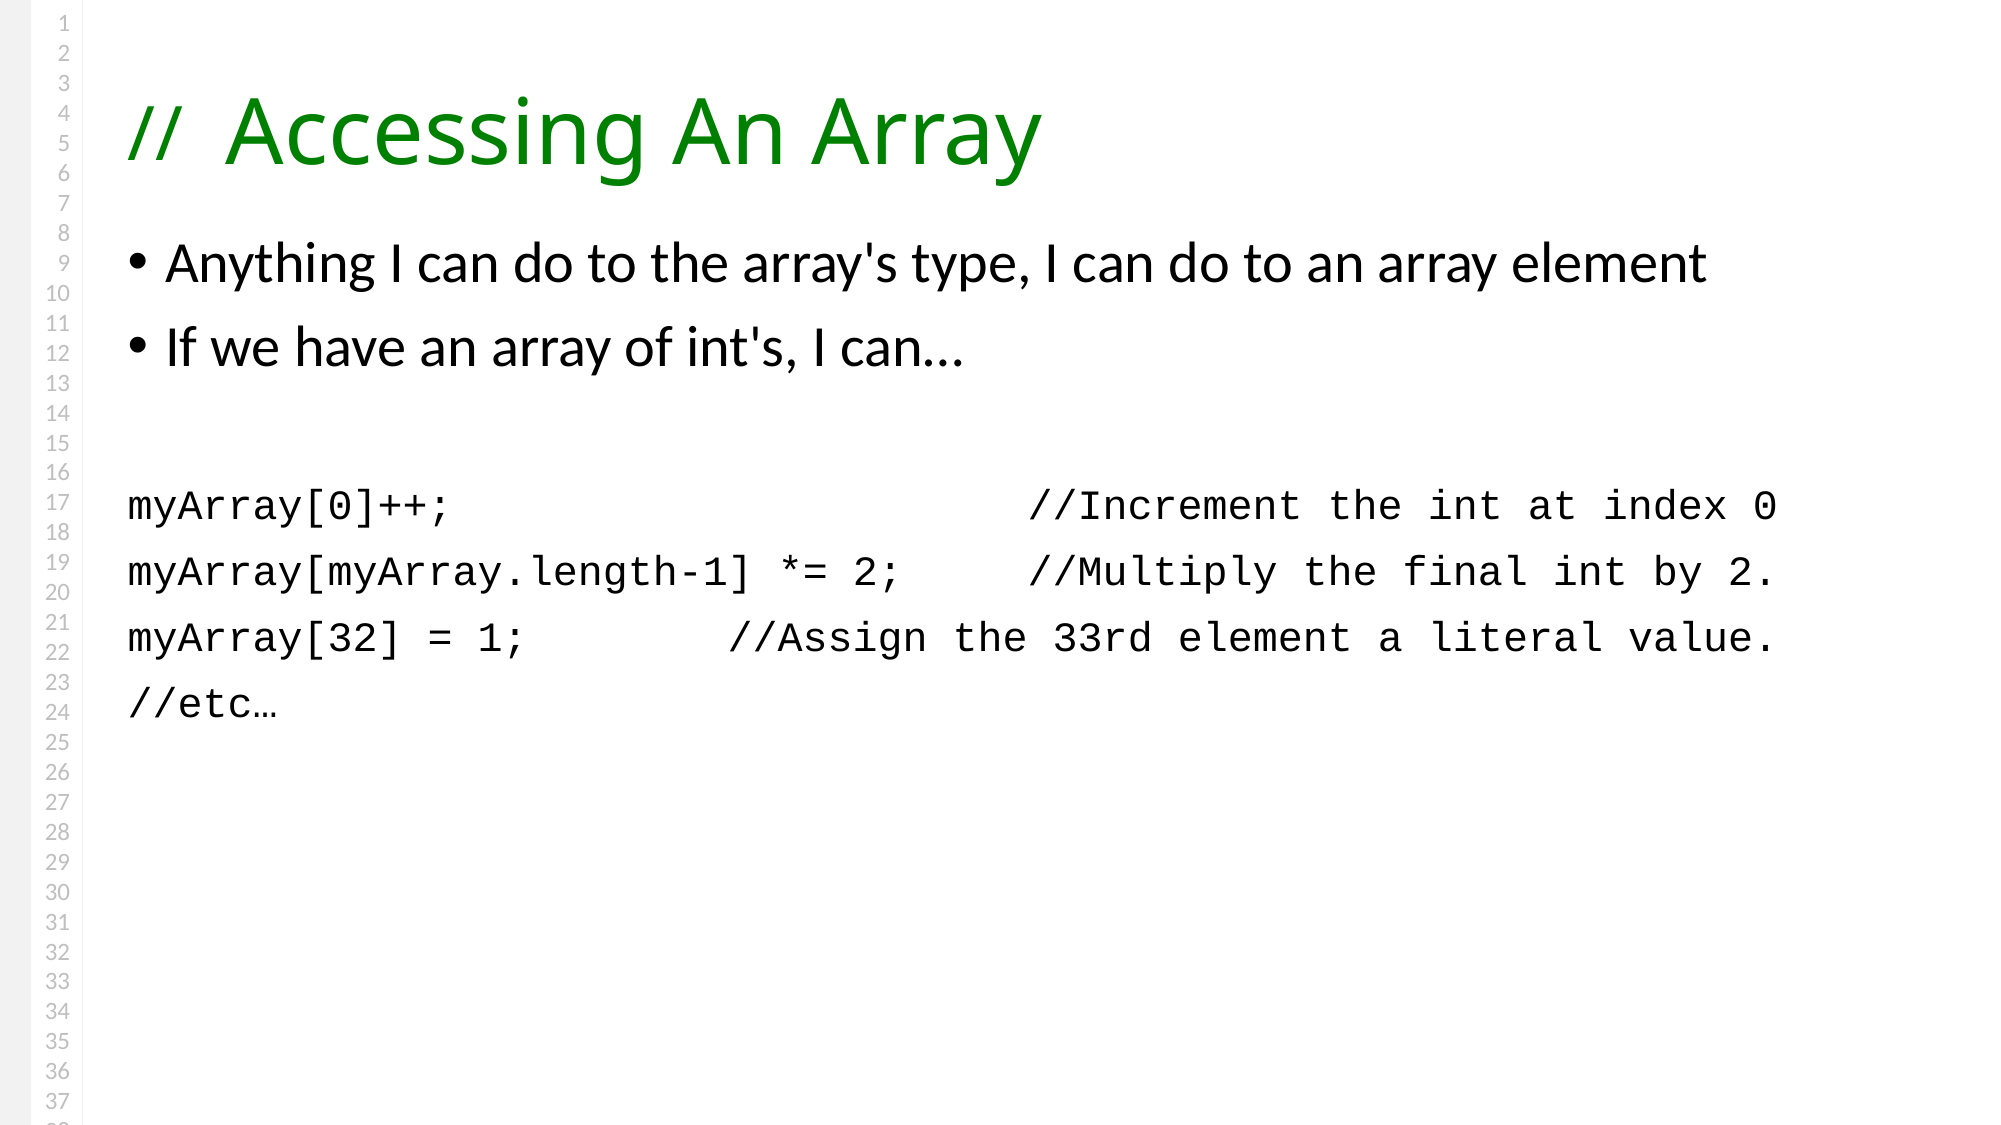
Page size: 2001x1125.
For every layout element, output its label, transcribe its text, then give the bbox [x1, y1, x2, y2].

title Accessing An Array [210, 59, 1913, 210]
list Anything I can do to the array's type, I can do to an array element If we have an array of int's, I can… myArray[0]++; //Increment the int at index 0 myArray[myArray.length-1] *= 2; //Multiply the final int by 2. myArray[32] = 1; //Assign the 33rd element a literal value. //etc… [112, 224, 1913, 1013]
